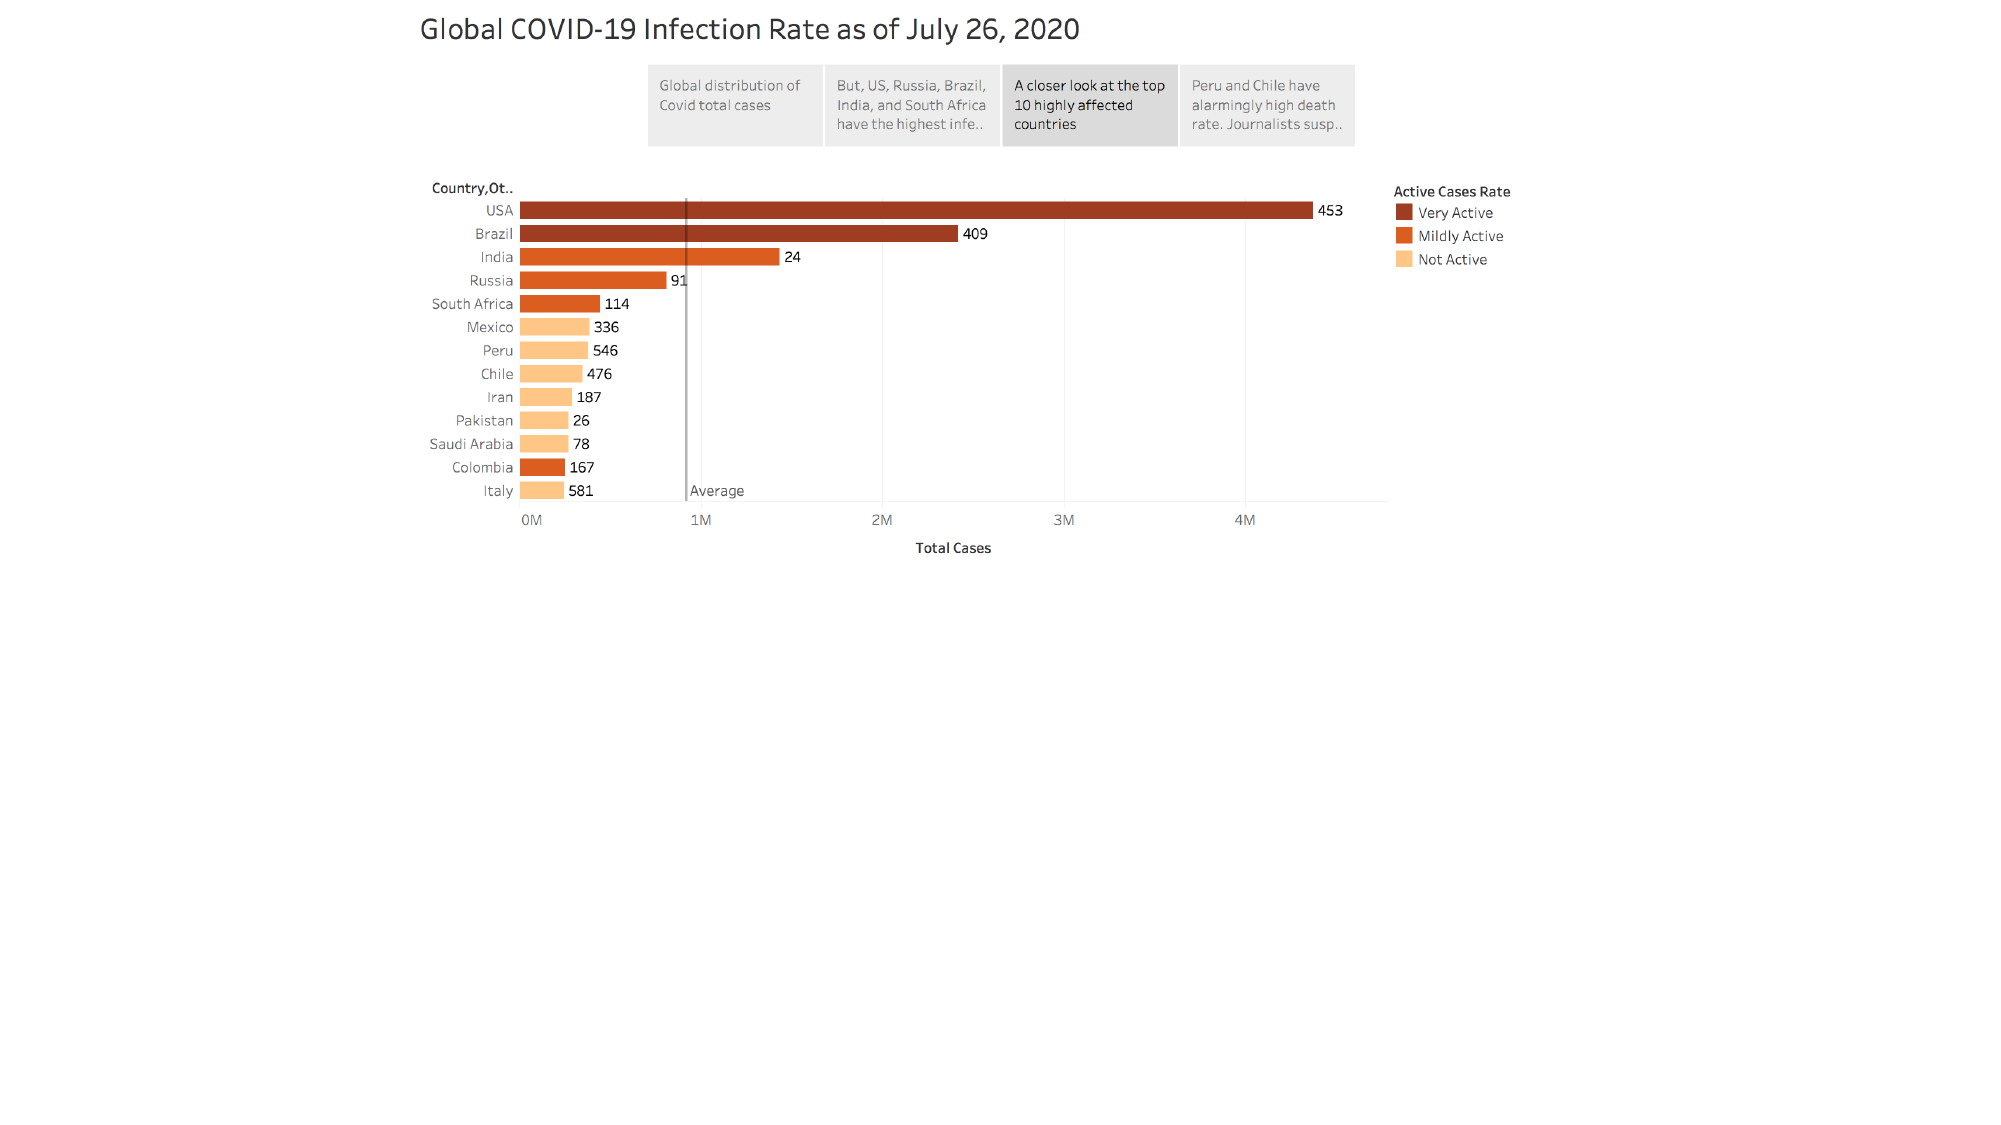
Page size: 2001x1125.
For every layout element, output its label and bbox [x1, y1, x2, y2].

picture [407, 0, 1593, 1125]
